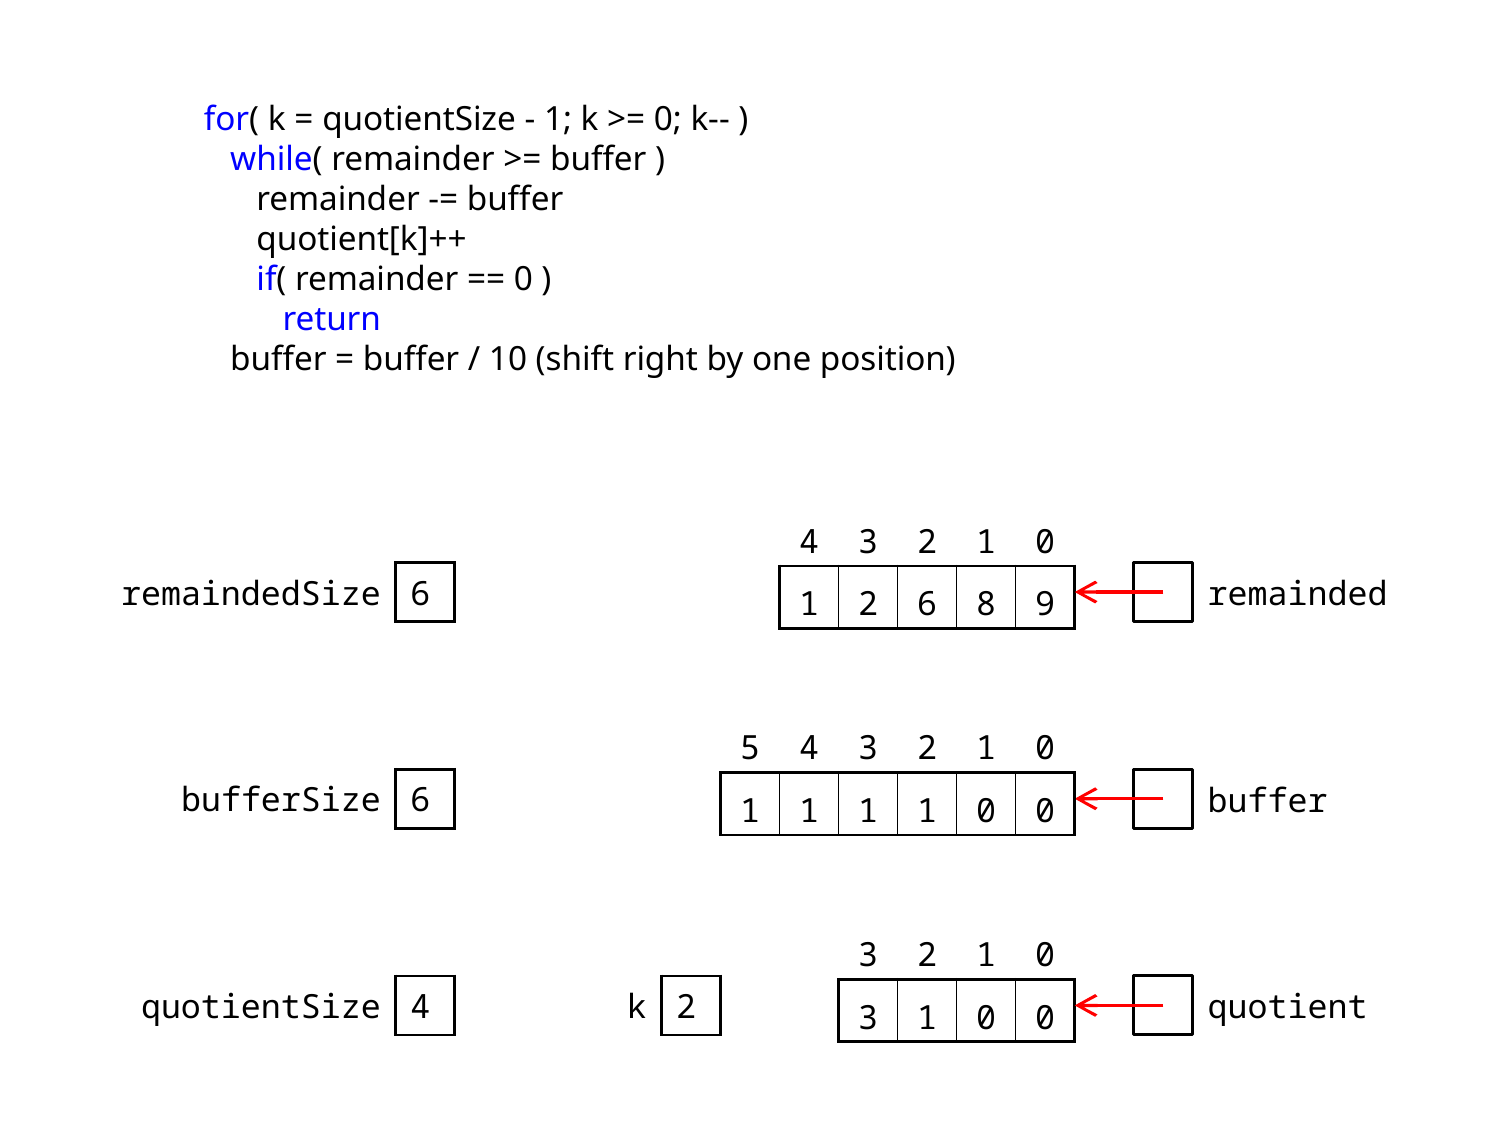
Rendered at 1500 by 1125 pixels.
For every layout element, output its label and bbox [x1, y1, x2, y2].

table_cell [957, 774, 1015, 834]
table_cell [839, 567, 897, 627]
table_header [780, 503, 1075, 565]
table_header [397, 771, 453, 827]
table_header [720, 710, 1075, 771]
table_cell [957, 567, 1015, 627]
list [188, 89, 1312, 475]
table_cell [839, 774, 897, 834]
table_cell [1016, 567, 1073, 627]
table_header [663, 977, 719, 1034]
text_box [1074, 560, 1430, 624]
table_header [100, 976, 394, 1035]
table_header [159, 769, 394, 828]
table_cell [957, 981, 1015, 1040]
table_cell [898, 567, 956, 627]
table_cell [840, 981, 897, 1040]
table_header [397, 977, 453, 1034]
table_header [397, 564, 453, 620]
table_header [839, 917, 1075, 978]
table_cell [722, 774, 779, 834]
table_cell [1016, 981, 1073, 1040]
table_cell [898, 981, 956, 1040]
table_cell [1016, 774, 1073, 834]
table_cell [898, 774, 956, 834]
table_header [602, 976, 660, 1035]
text_box [1074, 974, 1400, 1037]
table_header [100, 563, 394, 622]
table_cell [780, 774, 838, 834]
text_box [1074, 767, 1341, 830]
table_cell [781, 567, 838, 627]
